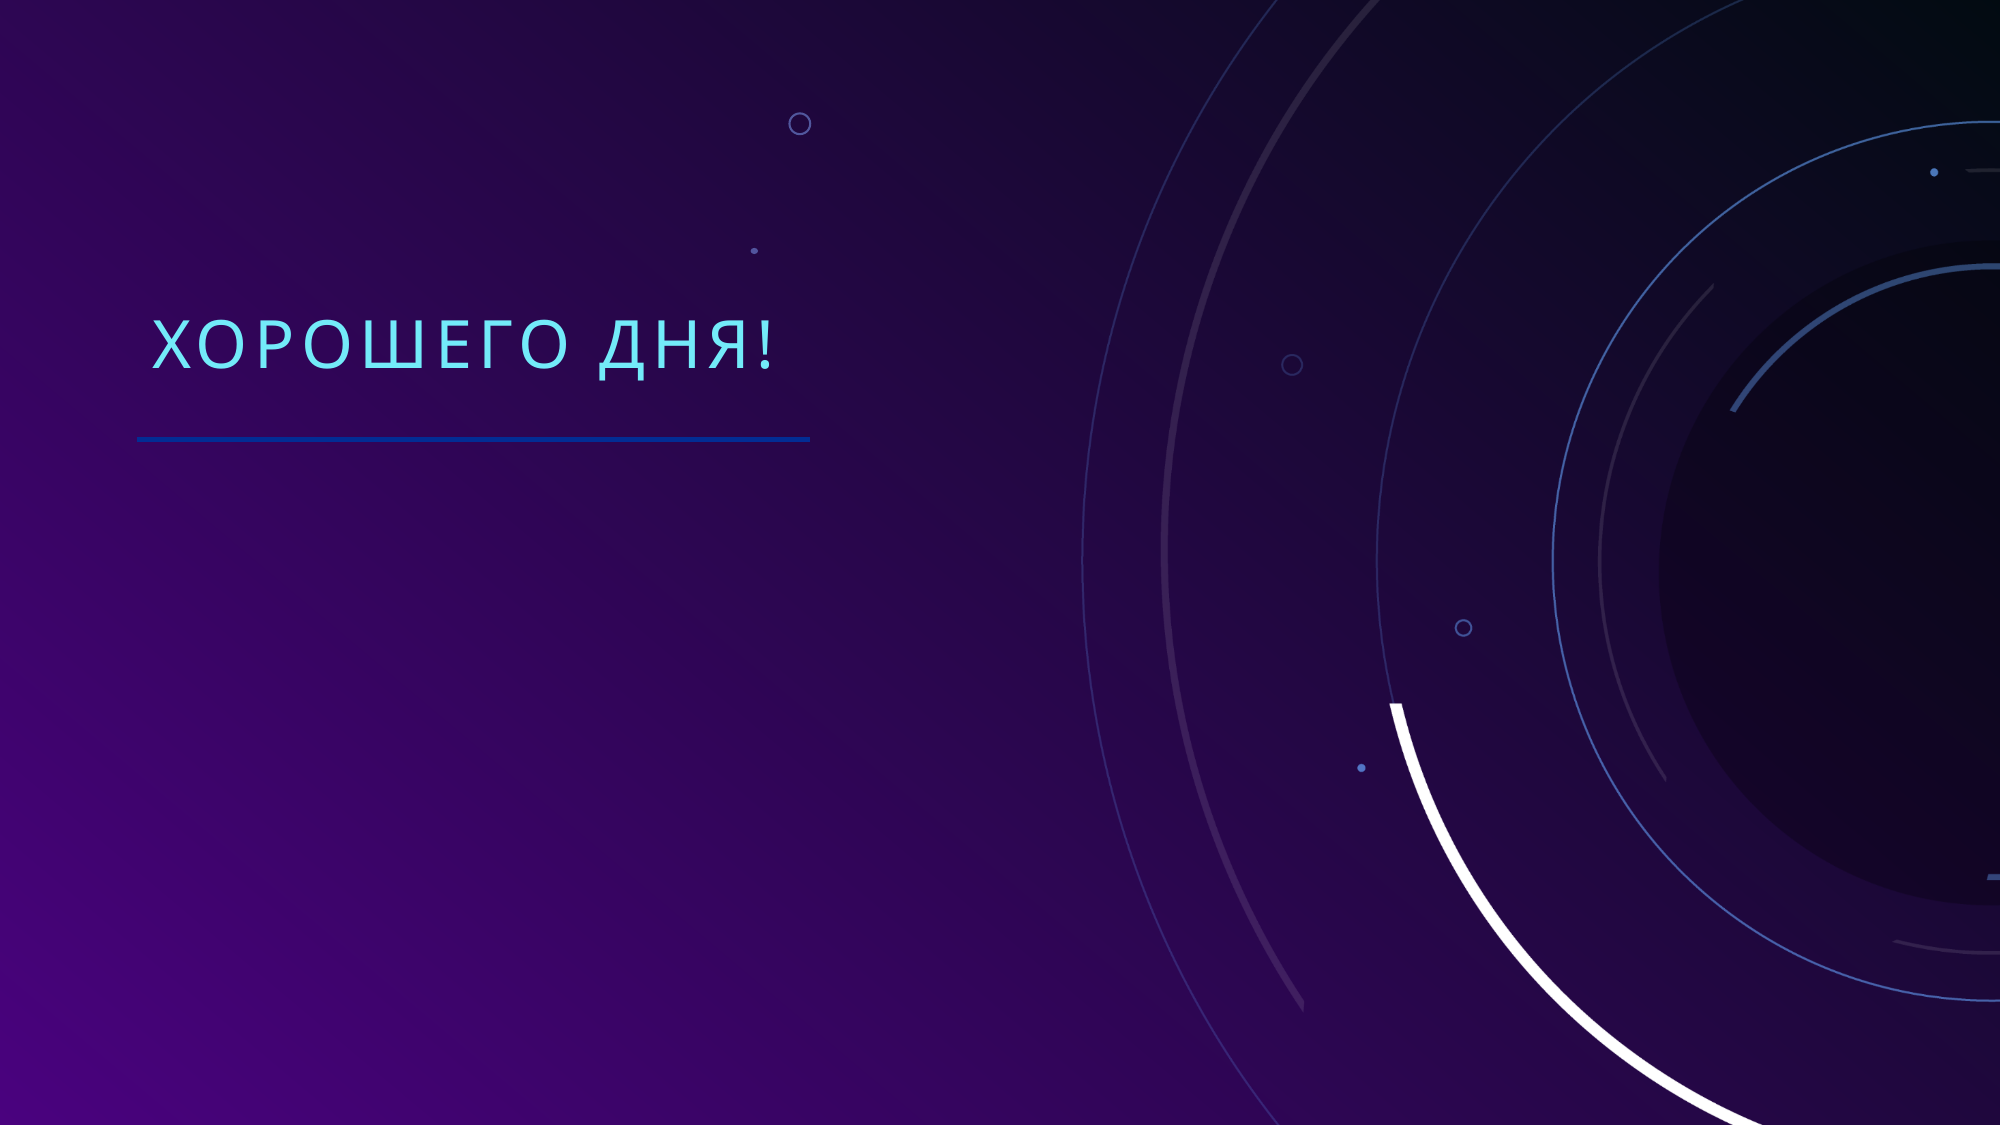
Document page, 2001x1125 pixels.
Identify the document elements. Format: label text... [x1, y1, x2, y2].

picture [1073, 0, 2000, 1125]
title Хорошего дня! [137, 28, 861, 390]
